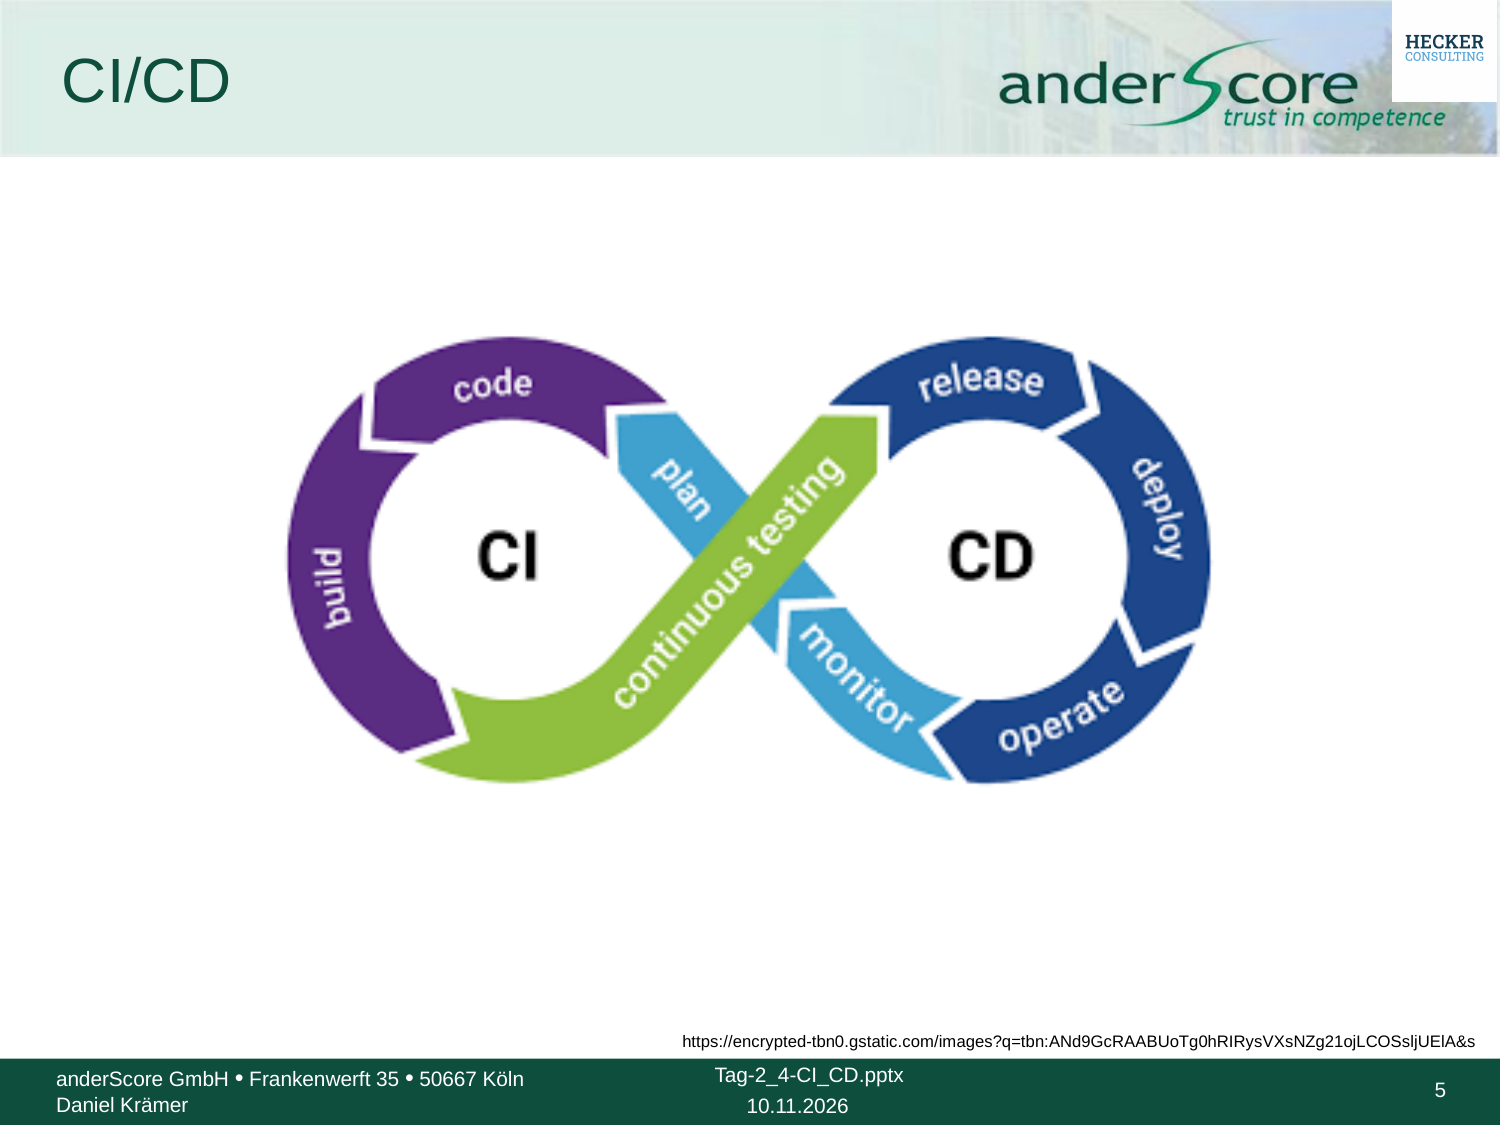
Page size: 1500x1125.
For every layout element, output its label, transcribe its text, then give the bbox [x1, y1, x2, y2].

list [276, 325, 1223, 800]
picture [0, 0, 1500, 157]
text_box https://encrypted-tbn0.gstatic.com/images?q=tbn:ANd9GcRAABUoTg0hRIRysVXsNZg21ojLCOSsljUElA&s [667, 1023, 1500, 1059]
title CI/CD [46, 24, 959, 141]
